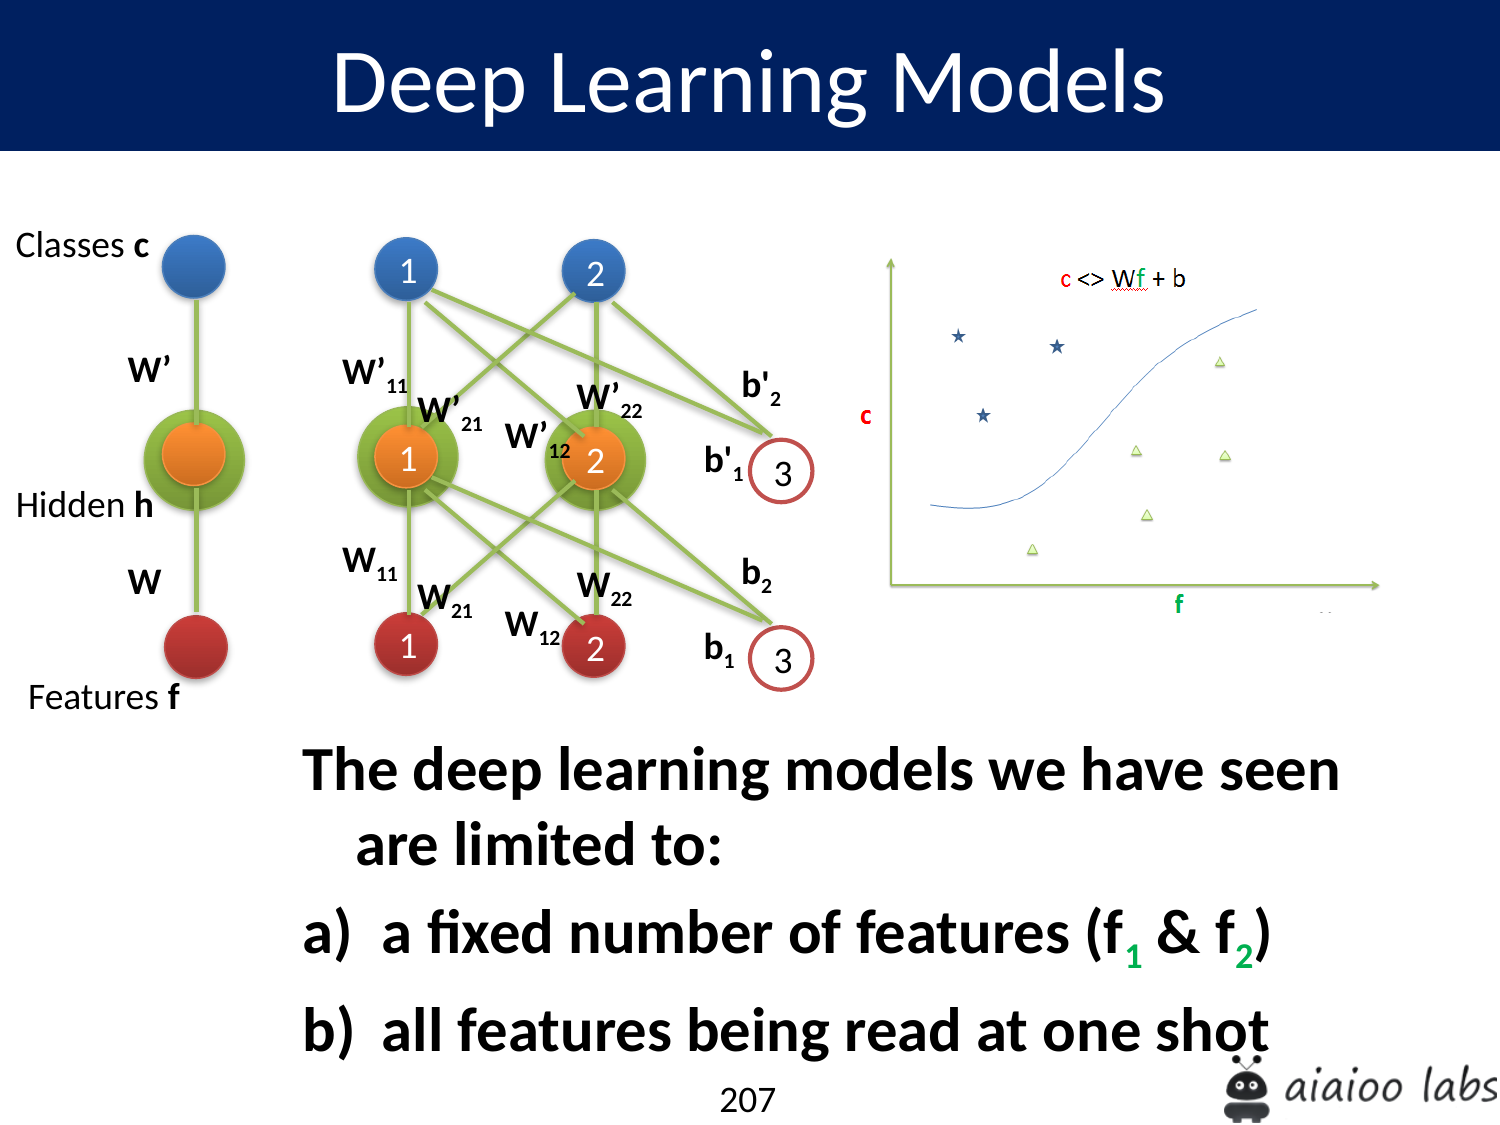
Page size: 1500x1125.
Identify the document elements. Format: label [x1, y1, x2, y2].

text_box [112, 337, 187, 398]
picture [849, 249, 1394, 613]
text_box [327, 237, 815, 692]
text_box [0, 212, 246, 613]
text_box [0, 0, 1500, 151]
text_box [112, 549, 177, 610]
picture [1224, 1055, 1497, 1123]
text_box [13, 615, 228, 725]
list [287, 187, 1450, 1075]
